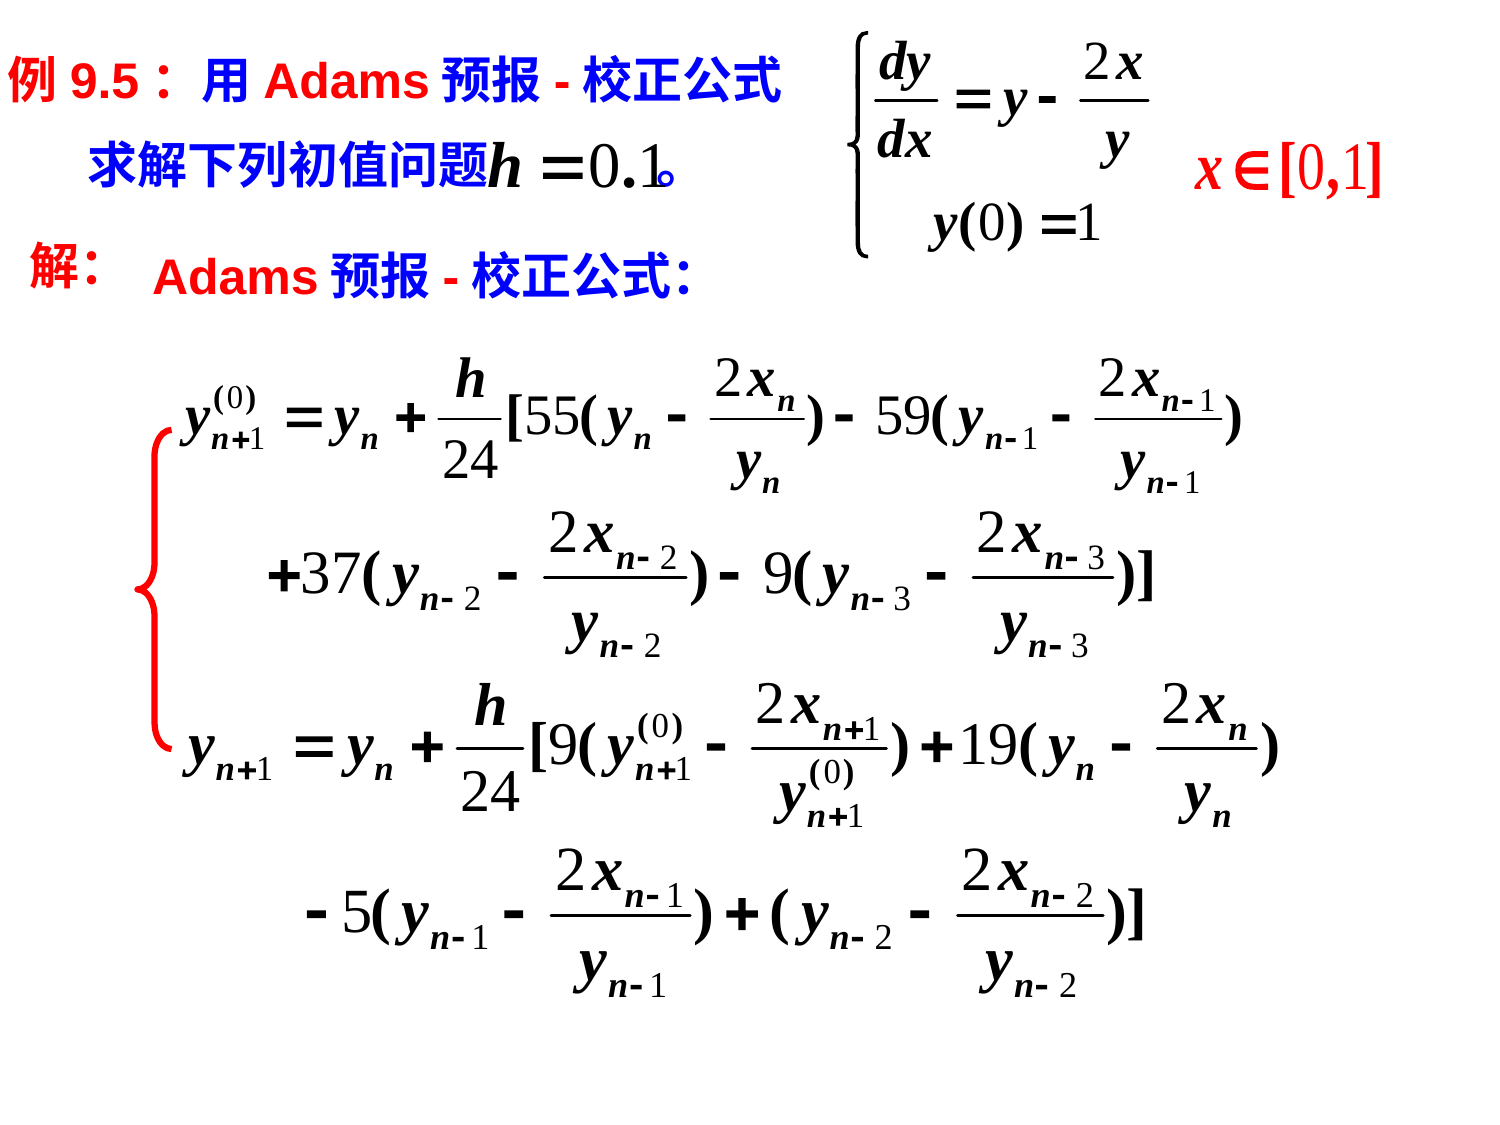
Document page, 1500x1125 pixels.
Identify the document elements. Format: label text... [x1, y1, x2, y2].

text_box 解： [15, 227, 137, 303]
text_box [47, 20, 1388, 270]
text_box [137, 338, 1291, 1012]
text_box Adams预报-校正公式： [137, 270, 813, 313]
